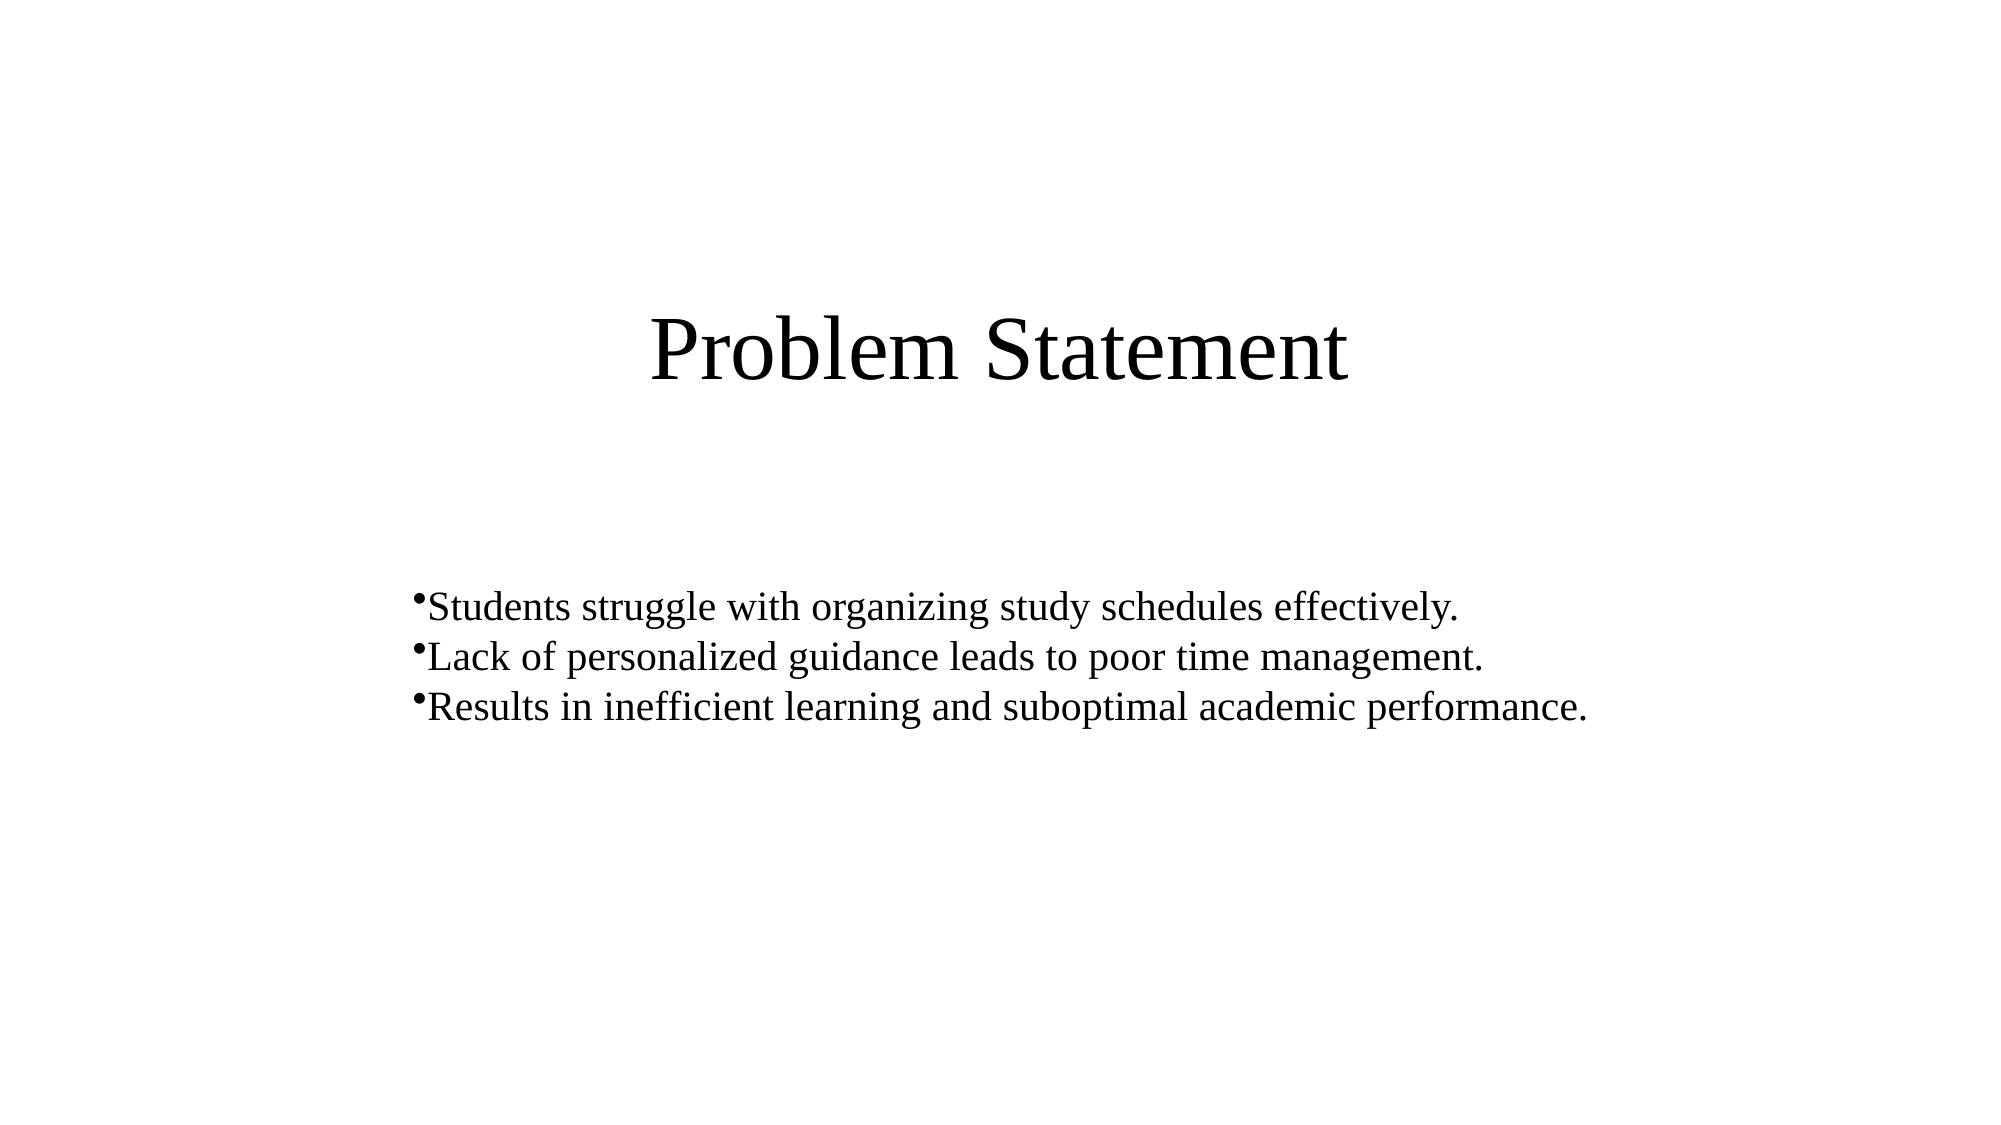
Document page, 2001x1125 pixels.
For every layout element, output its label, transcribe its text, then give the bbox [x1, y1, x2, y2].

list Students struggle with organizing study schedules effectively. Lack of personalized guidance leads to poor time management. Results in inefficient learning and suboptimal academic performance. [397, 330, 1623, 983]
title Problem Statement [137, 228, 1863, 471]
